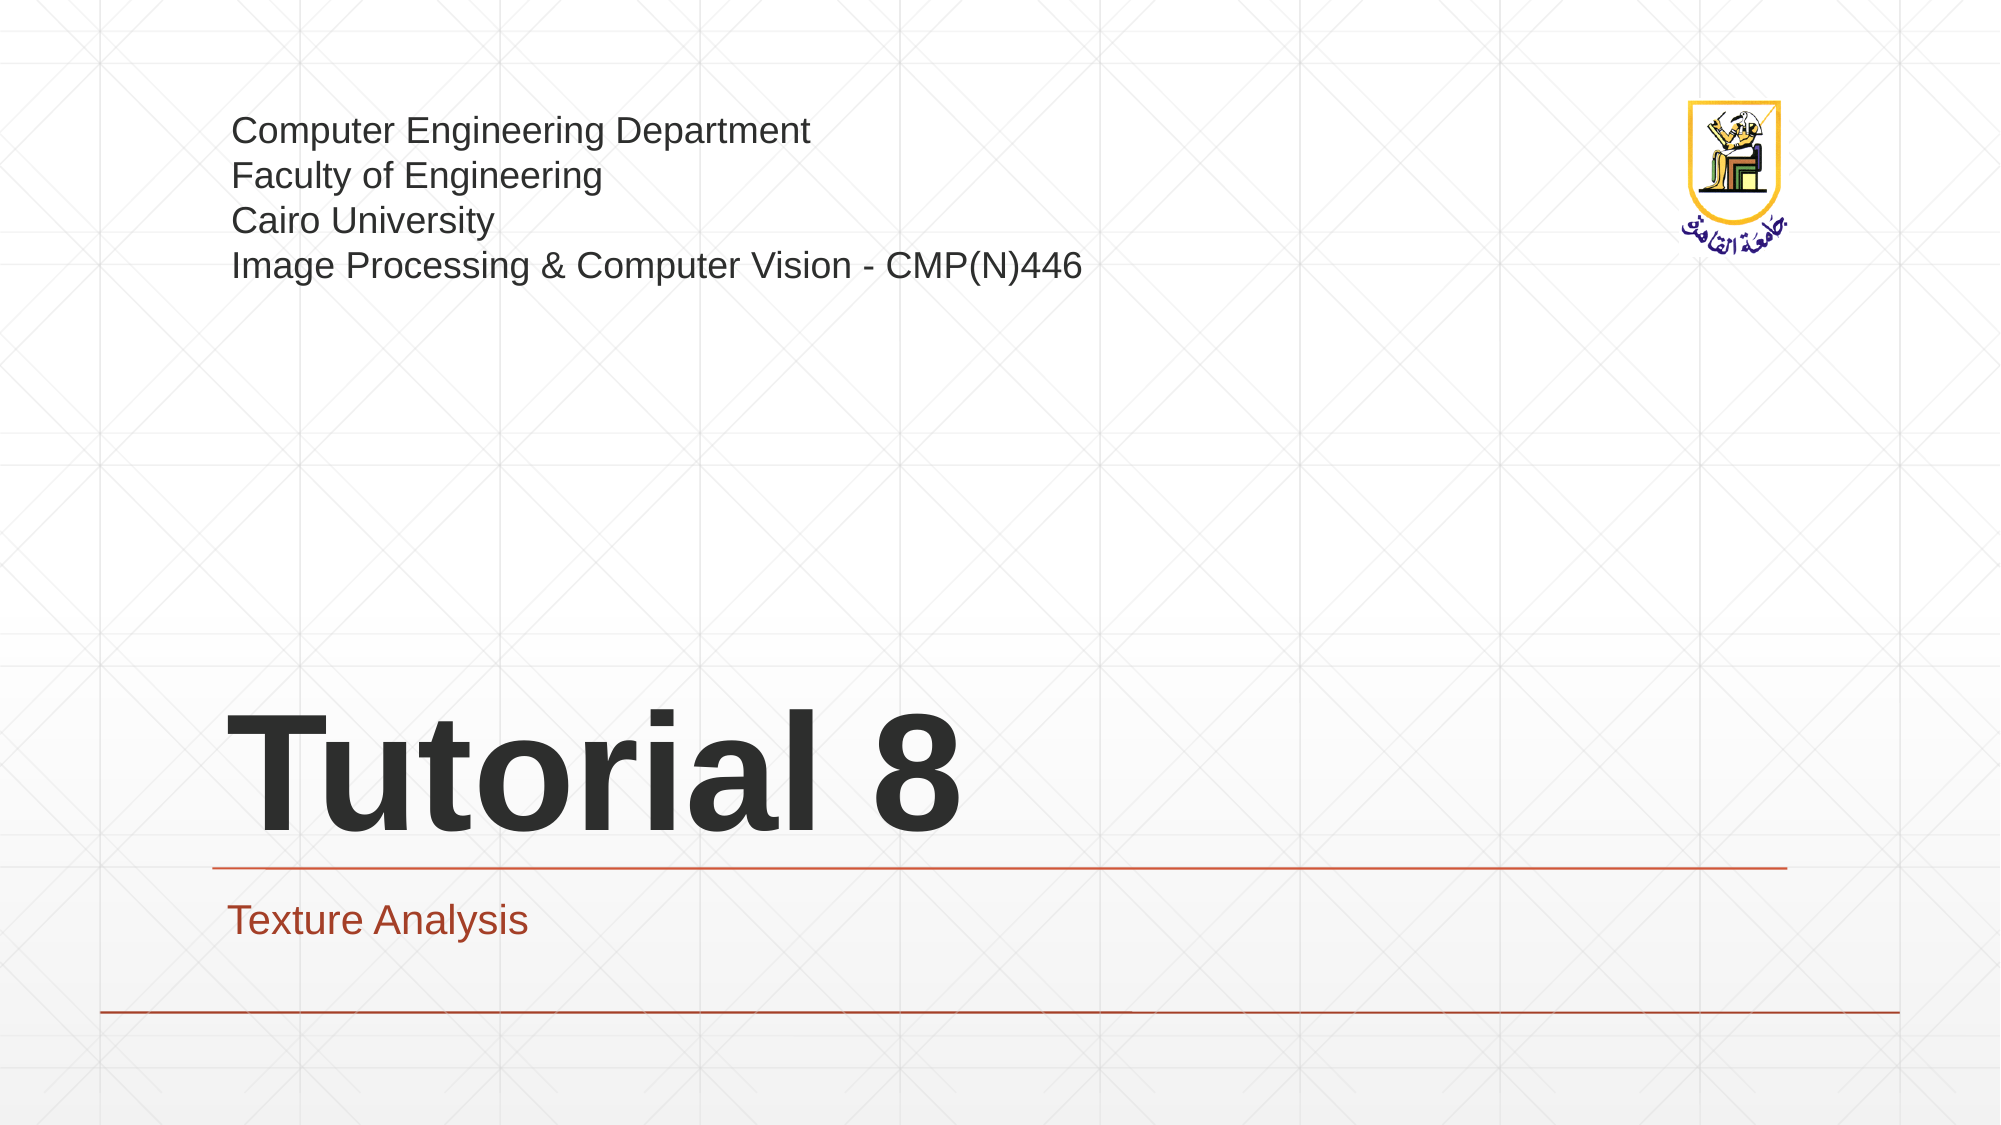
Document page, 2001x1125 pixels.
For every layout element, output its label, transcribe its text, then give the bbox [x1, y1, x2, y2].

text_box Computer Engineering Department Faculty of Engineering Cairo University Image Processing & Computer Vision - CMP(N)446 [216, 98, 1099, 294]
text_box Texture Analysis [212, 891, 1788, 967]
picture [1679, 98, 1789, 257]
text_box Tutorial 8 [212, 313, 1788, 869]
